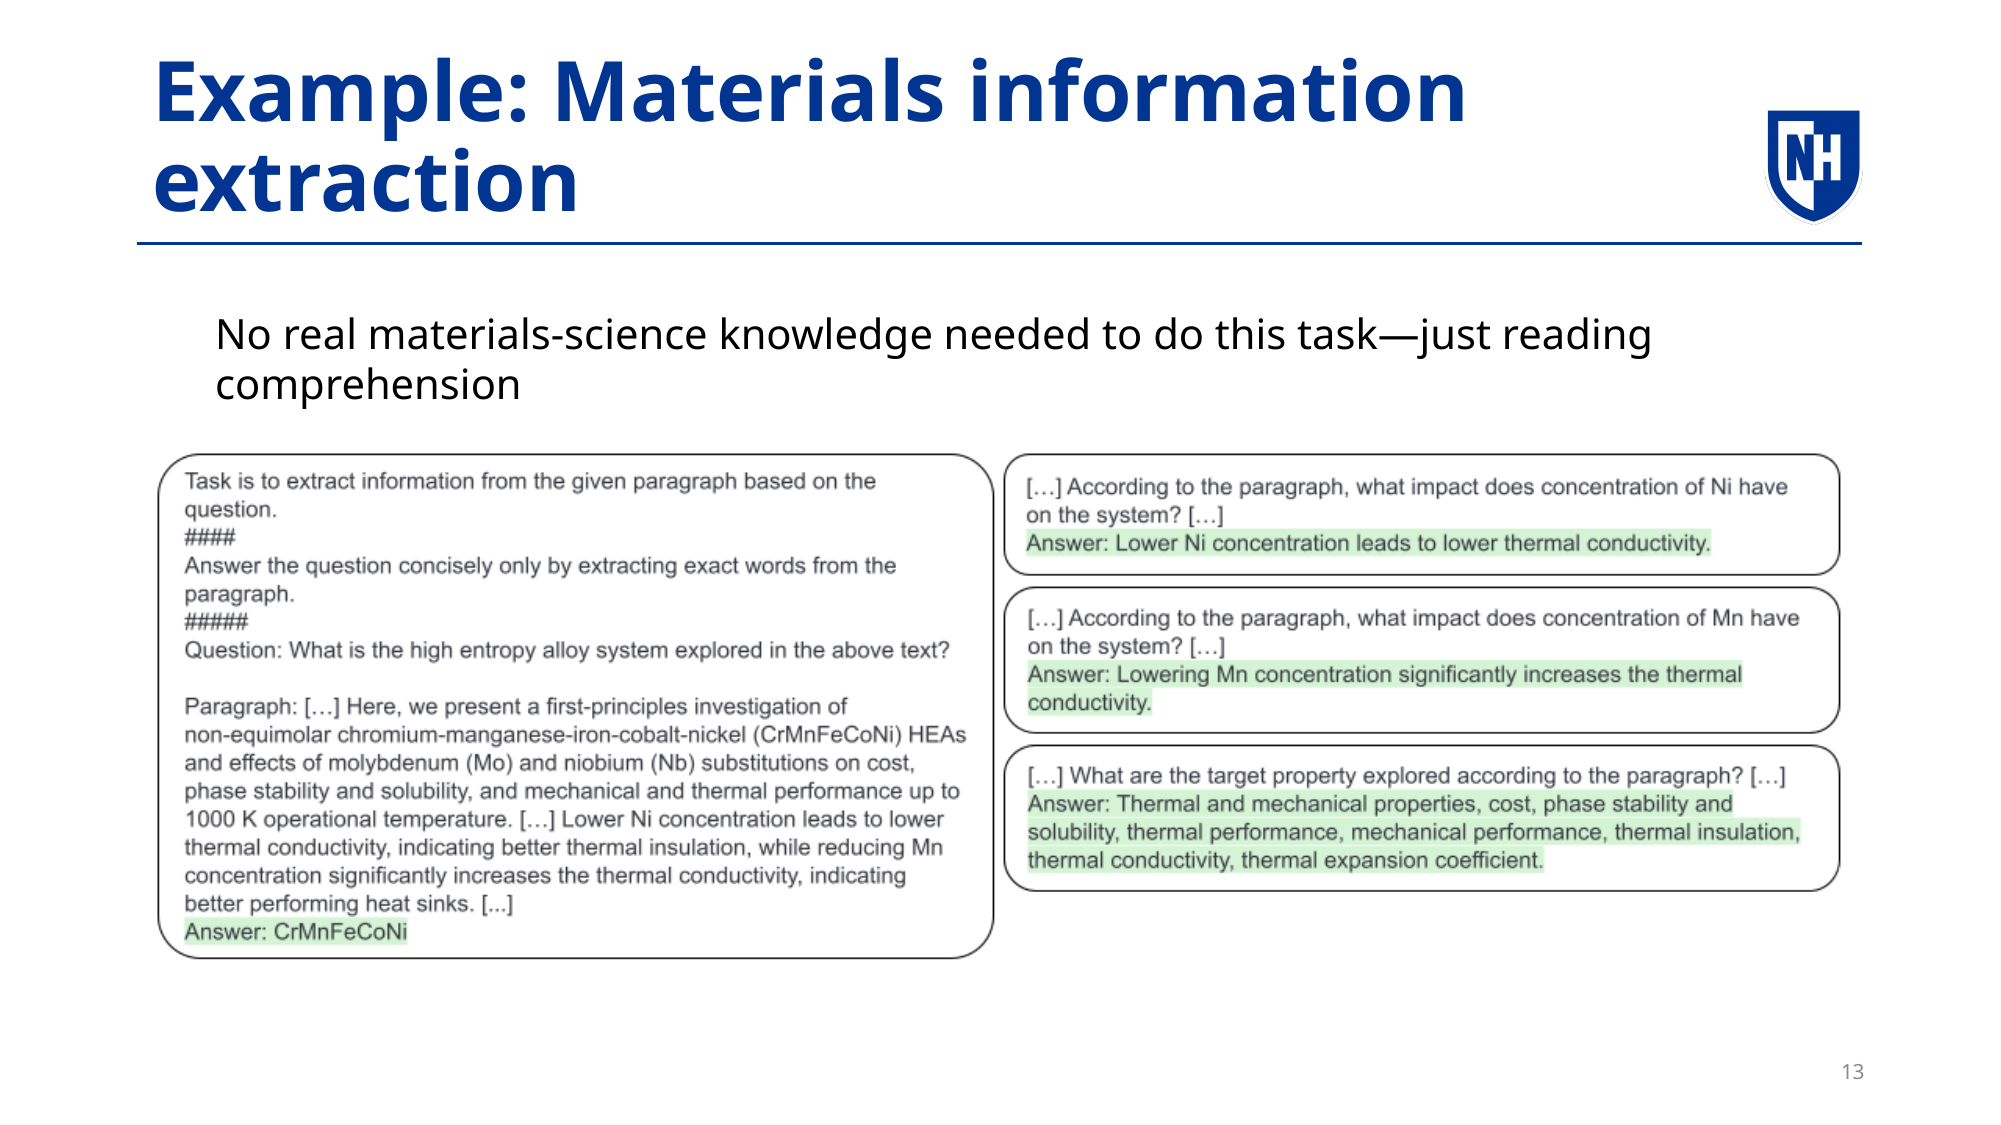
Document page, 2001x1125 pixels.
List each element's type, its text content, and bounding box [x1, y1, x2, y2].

picture [150, 446, 1850, 964]
list No real materials-science knowledge needed to do this task—just reading comprehension [200, 299, 1800, 446]
picture [1765, 107, 1863, 237]
title Example: Materials information extraction [137, 92, 1765, 237]
slide_number 13 [1412, 1042, 1880, 1103]
